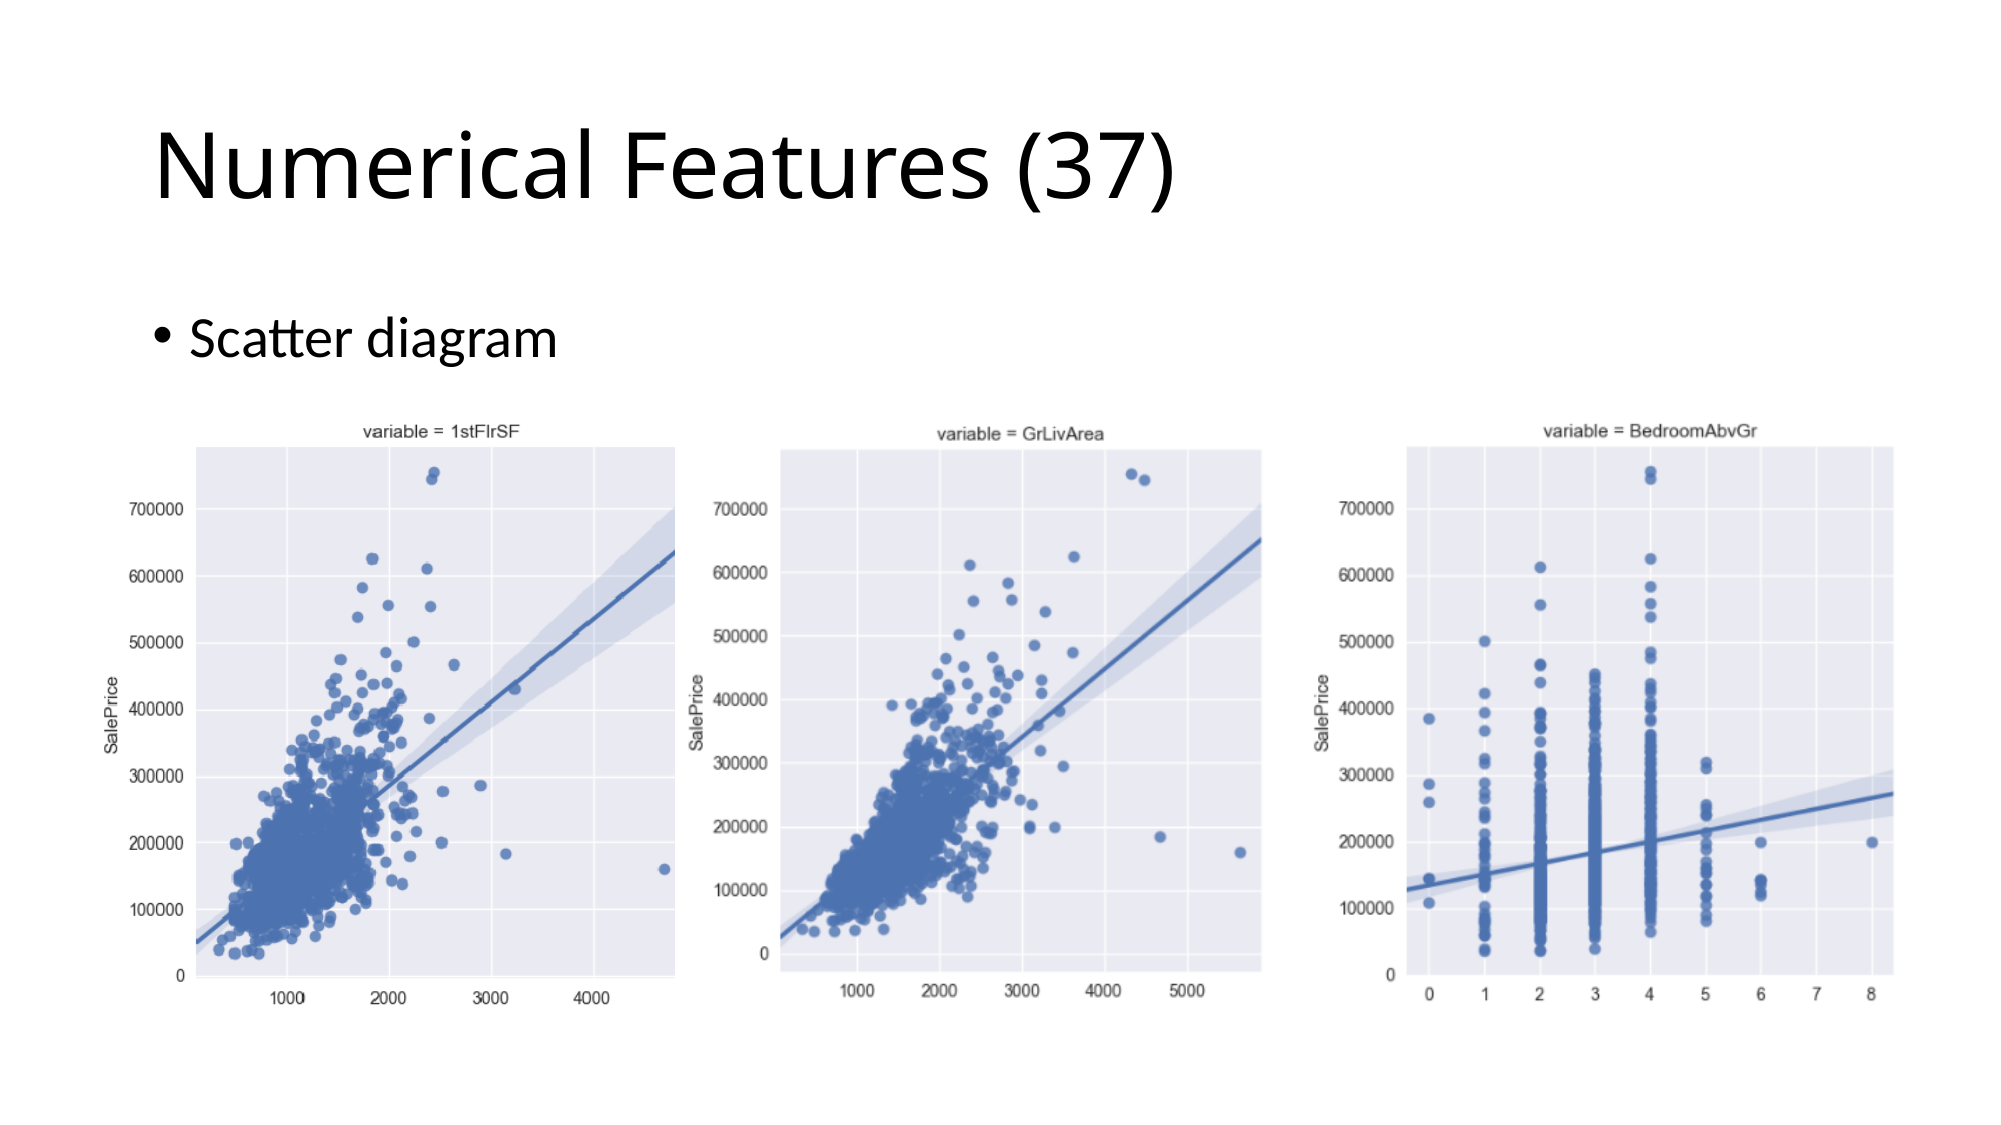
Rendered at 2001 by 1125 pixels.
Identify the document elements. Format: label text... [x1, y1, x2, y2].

picture [1303, 413, 1917, 1009]
title Numerical Features (37) [137, 59, 1863, 278]
picture [82, 413, 1286, 1009]
list Scatter diagram [137, 299, 1863, 392]
